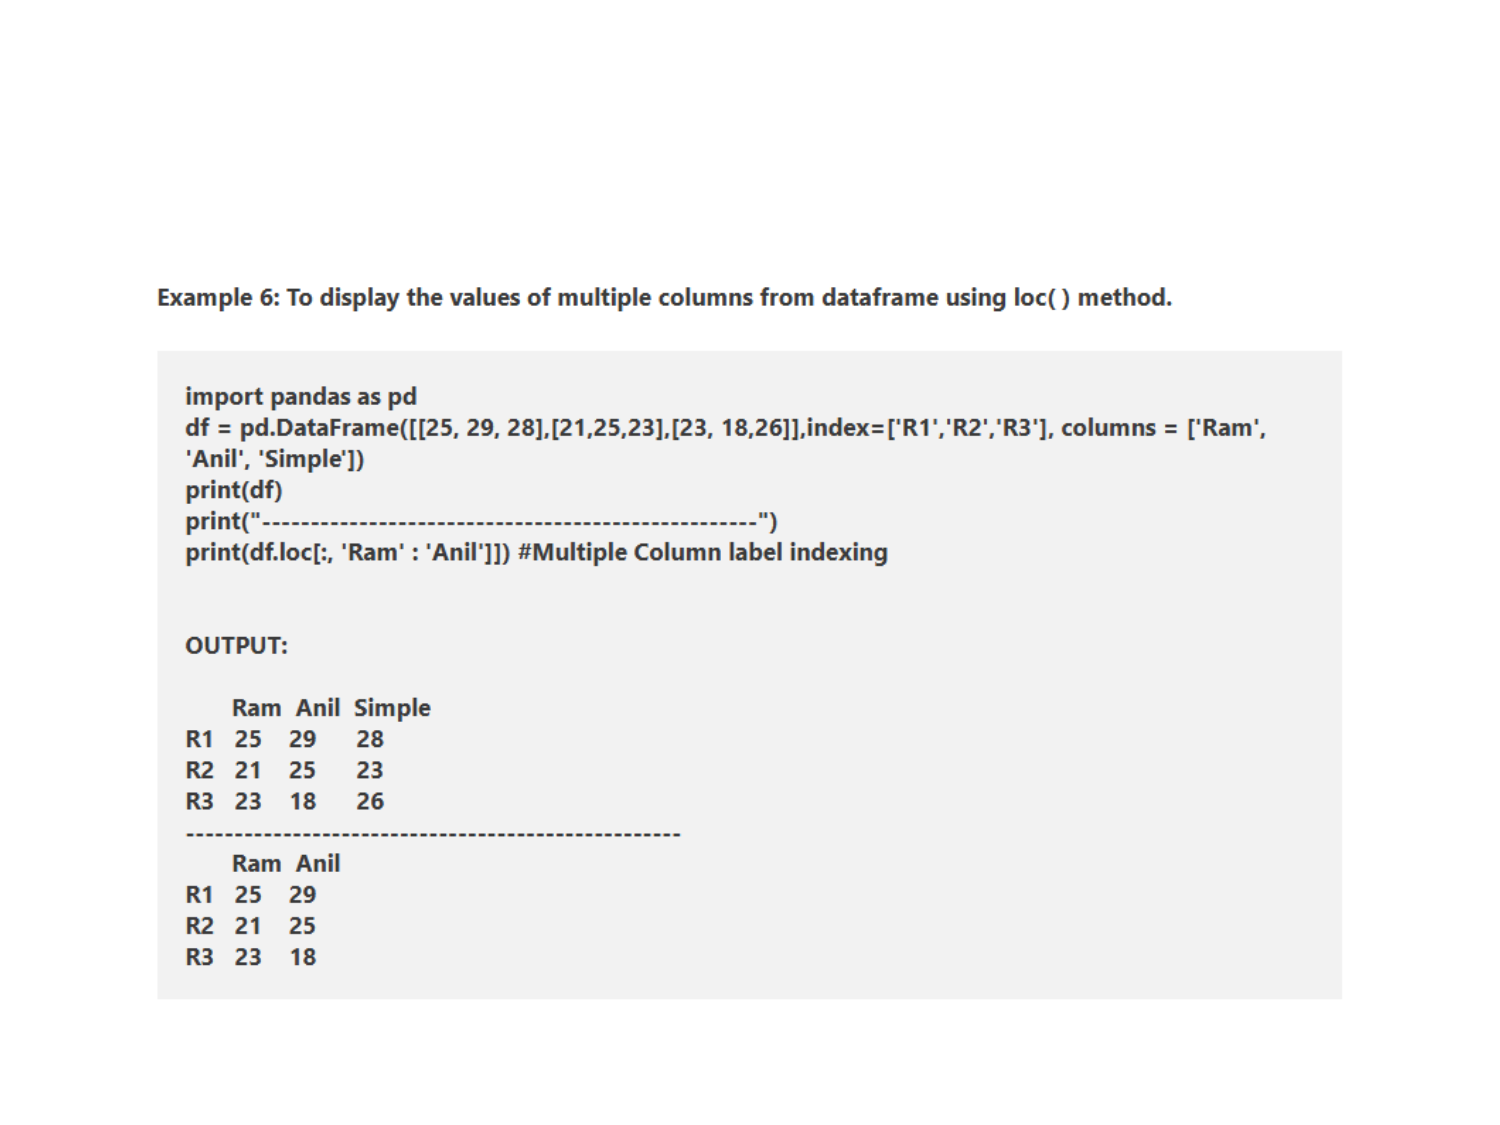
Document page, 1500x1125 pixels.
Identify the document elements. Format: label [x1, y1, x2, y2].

list [145, 262, 1355, 1006]
